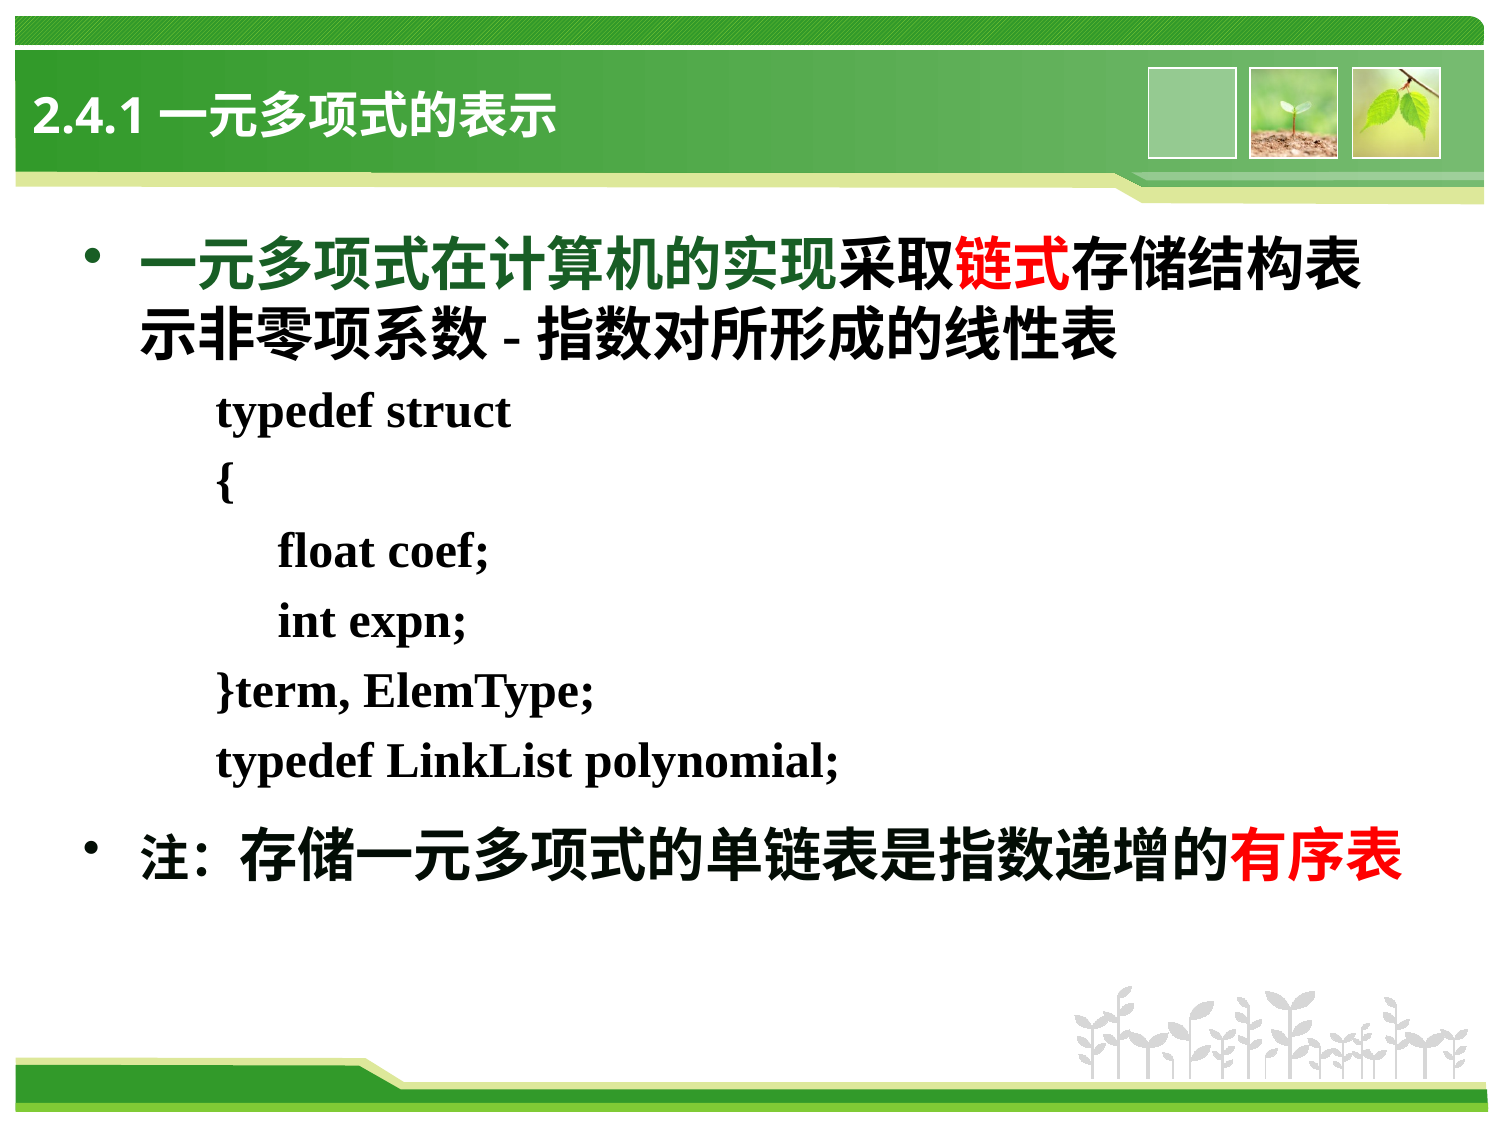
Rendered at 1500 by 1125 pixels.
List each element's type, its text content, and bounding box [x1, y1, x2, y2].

picture [1251, 69, 1337, 157]
picture [1353, 69, 1439, 157]
title 2.4.1一元多项式的表示 [17, 42, 1081, 186]
list 一元多项式在计算机的实现采取链式存储结构表示非零项系数-指数对所形成的线性表 typedef struct { float coef; int expn; }term, ElemType; typedef LinkList polynomial; 注：存储一元多项式的单链表是指数递增的有序表 [67, 219, 1433, 896]
